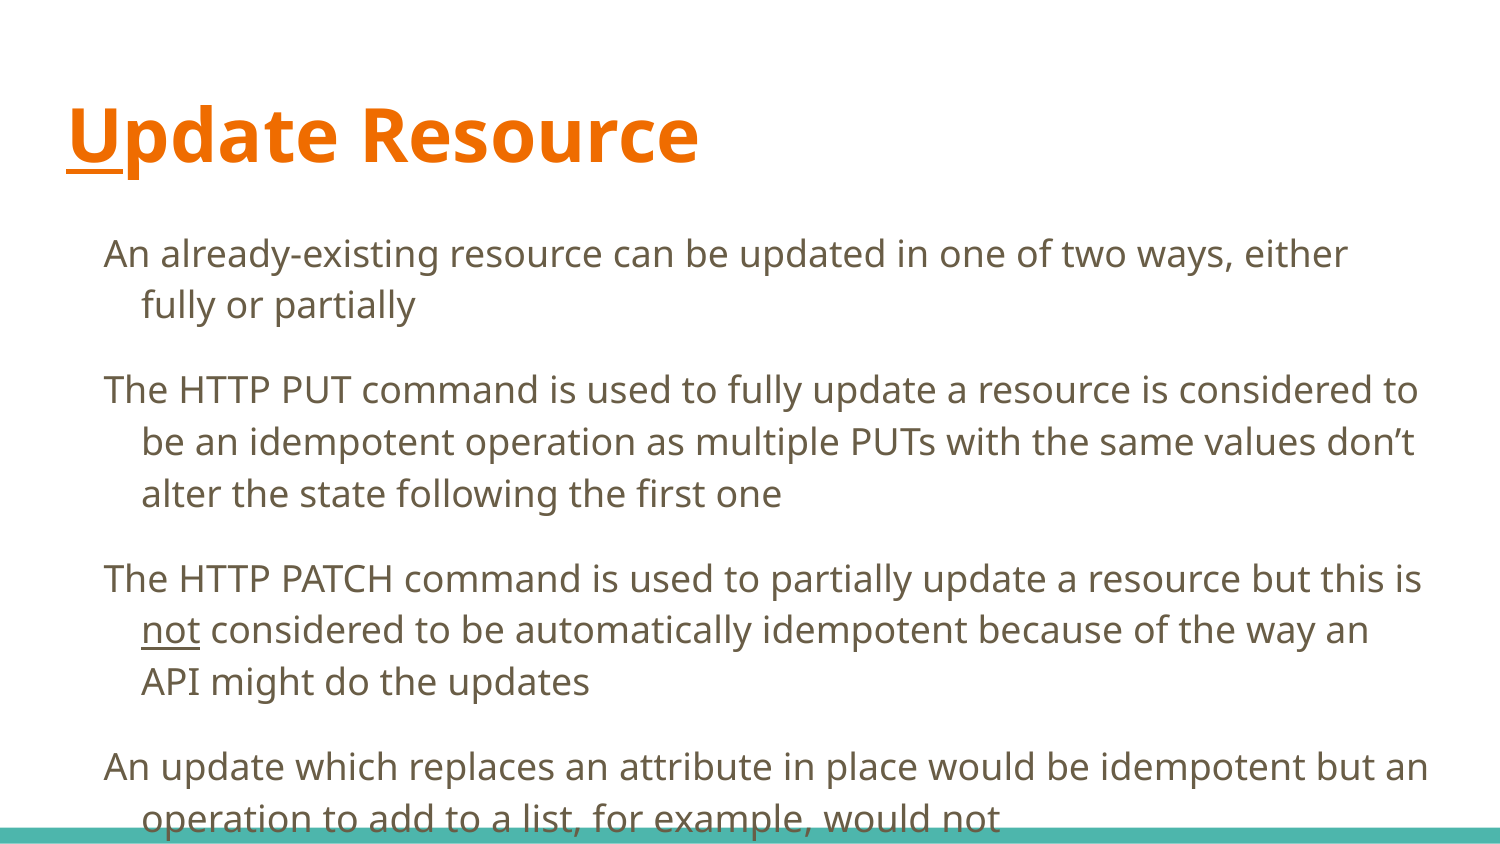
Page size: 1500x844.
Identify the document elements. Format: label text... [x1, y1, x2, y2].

title Update Resource [51, 72, 1449, 189]
list An already-existing resource can be updated in one of two ways, either fully or partially The HTTP PUT command is used to fully update a resource is considered to be an idempotent operation as multiple PUTs with the same values don’t alter the state following the first one The HTTP PATCH command is used to partially update a resource but this is not considered to be automatically idempotent because of the way an API might do the updates An update which replaces an attribute in place would be idempotent but an operation to add to a list, for example, would not [51, 207, 1449, 750]
